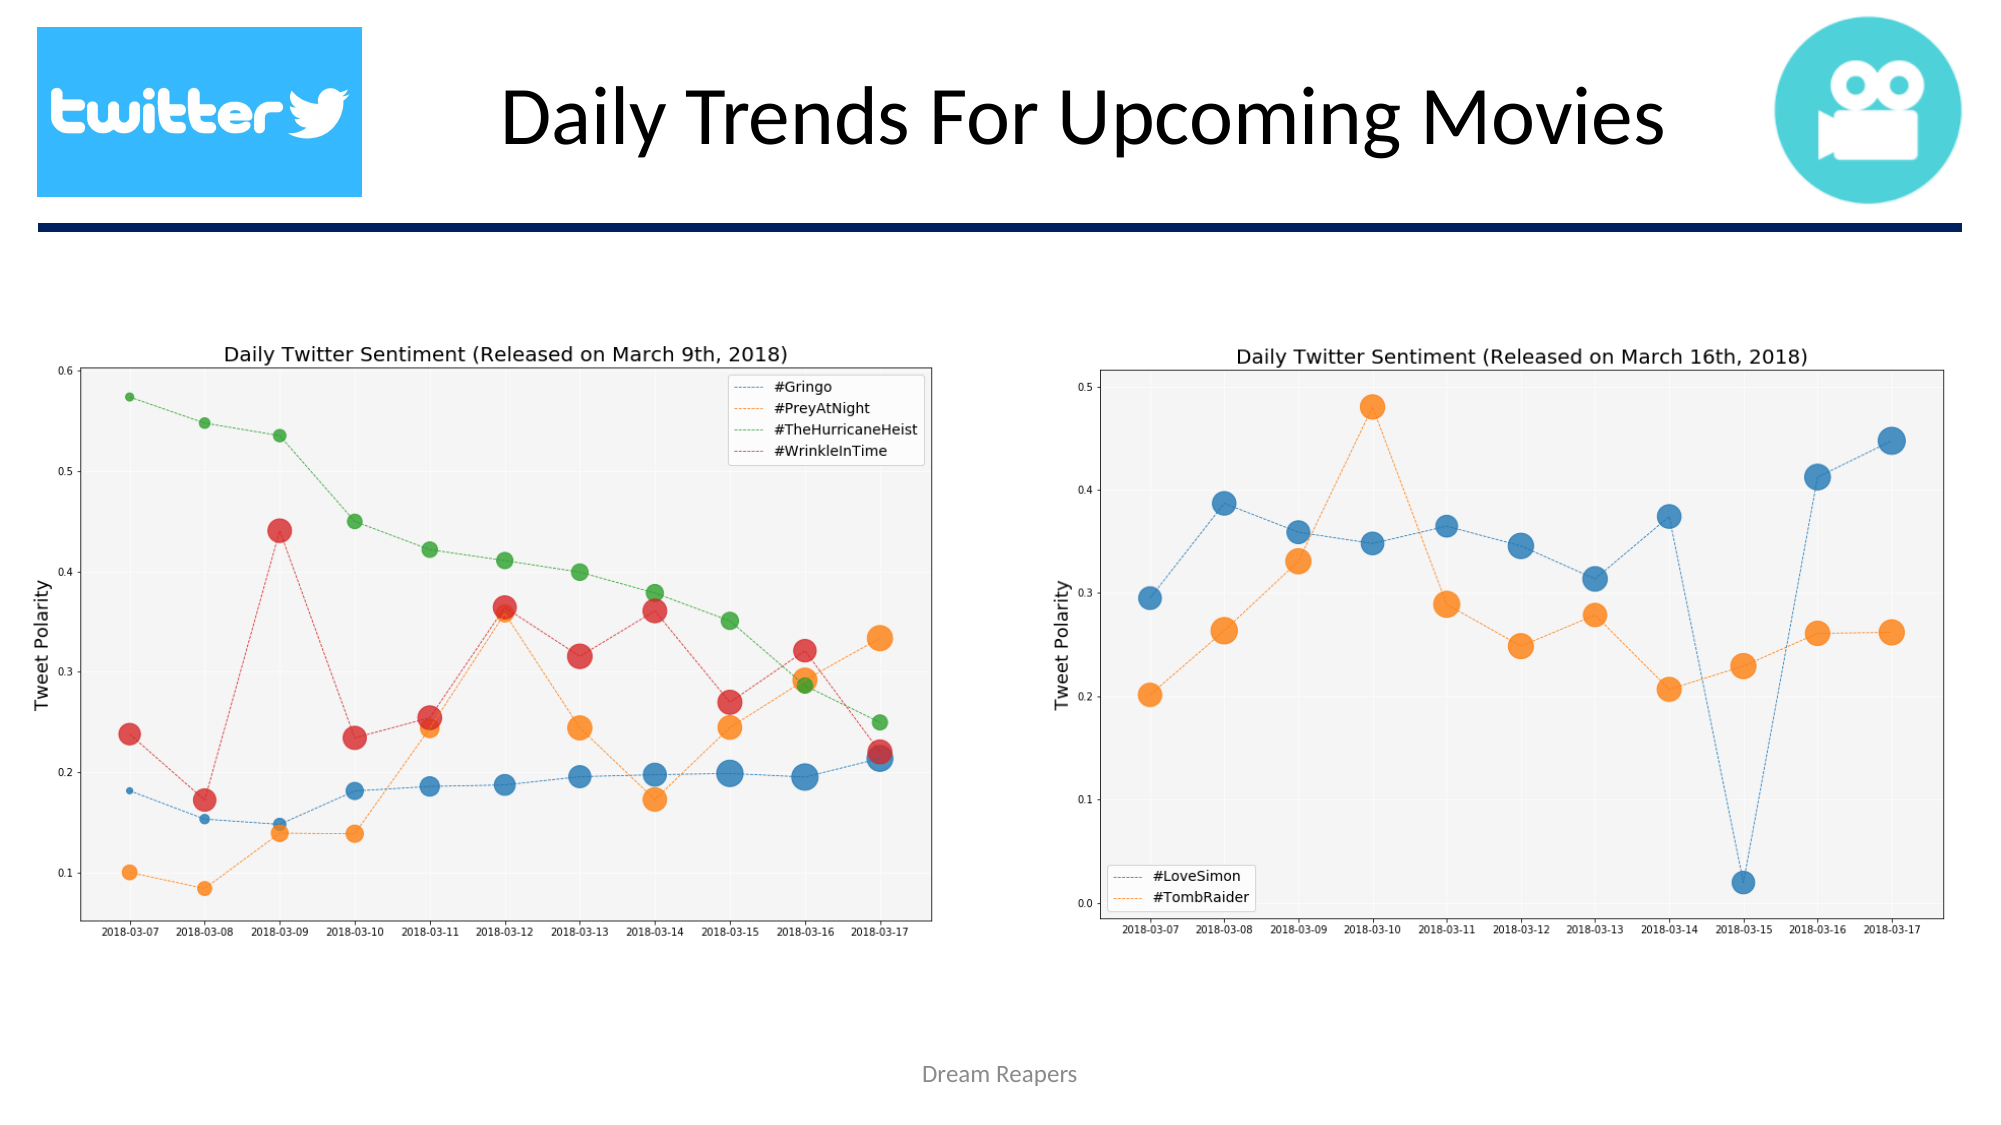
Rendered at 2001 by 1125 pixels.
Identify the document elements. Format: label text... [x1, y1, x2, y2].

picture [1763, 5, 1995, 228]
footer Dream Reapers [662, 1042, 1338, 1103]
picture [0, 280, 2000, 1012]
text_box Daily Trends For Upcoming Movies [403, 54, 1763, 169]
picture [37, 27, 362, 197]
